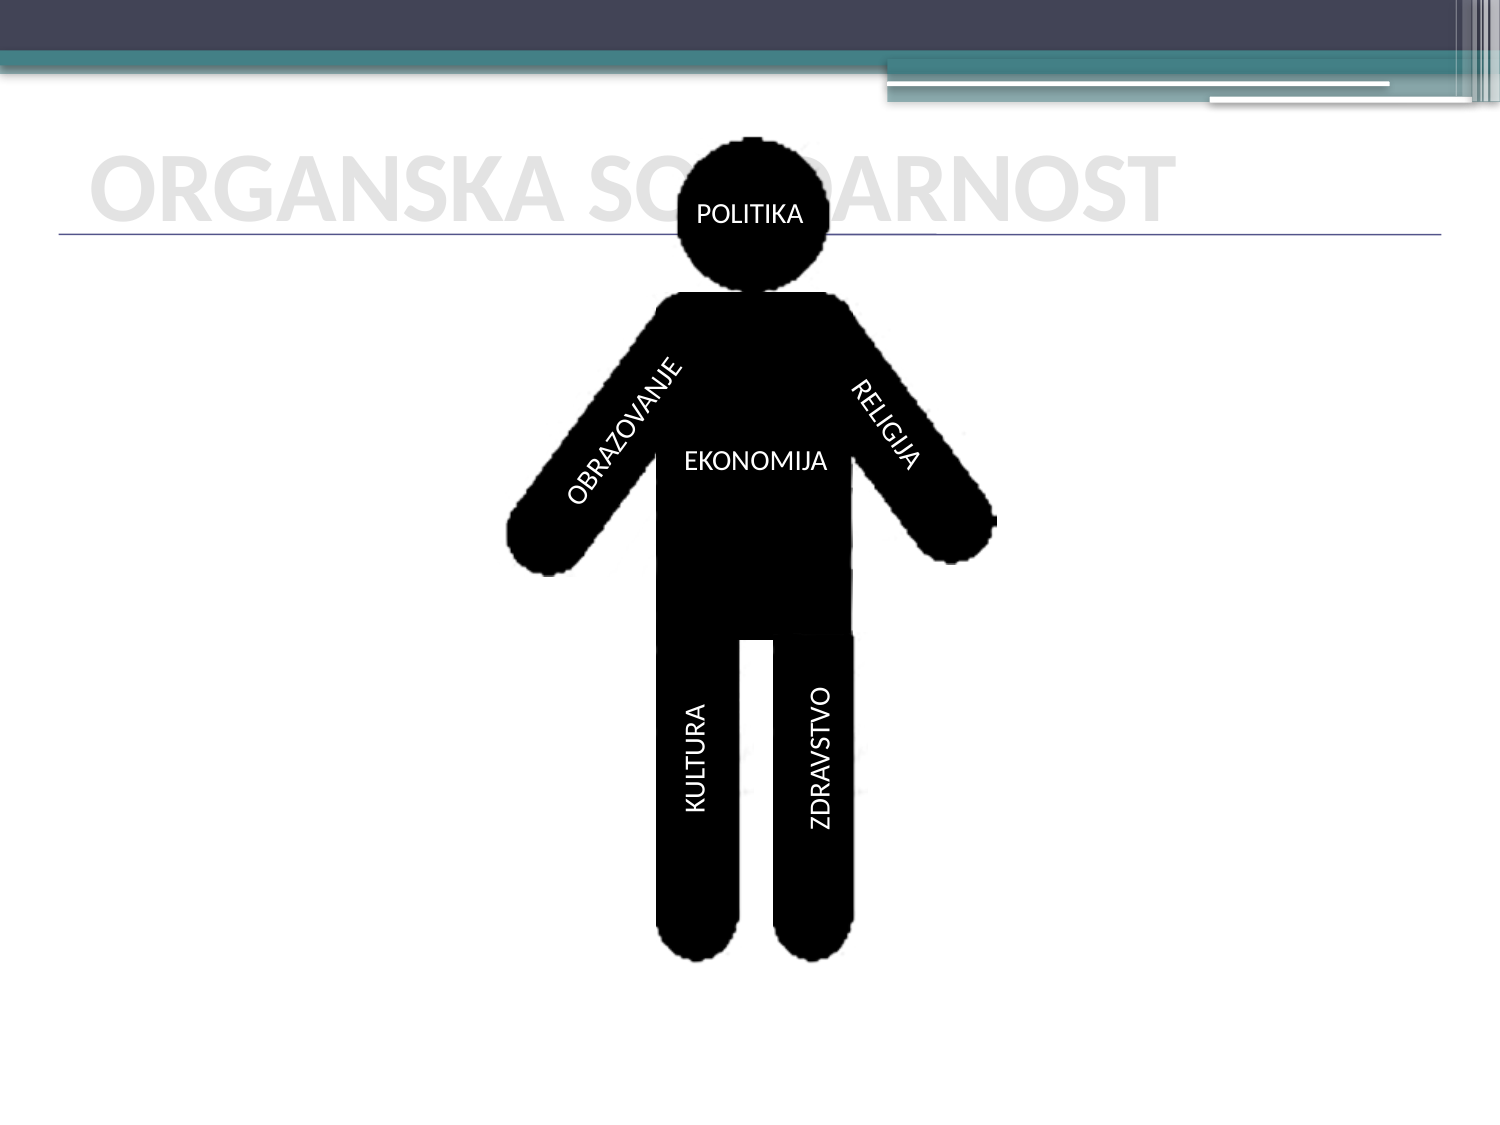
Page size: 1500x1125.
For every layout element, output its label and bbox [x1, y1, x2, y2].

list [656, 649, 754, 1004]
picture [491, 116, 997, 1004]
text_box [58, 93, 1442, 269]
